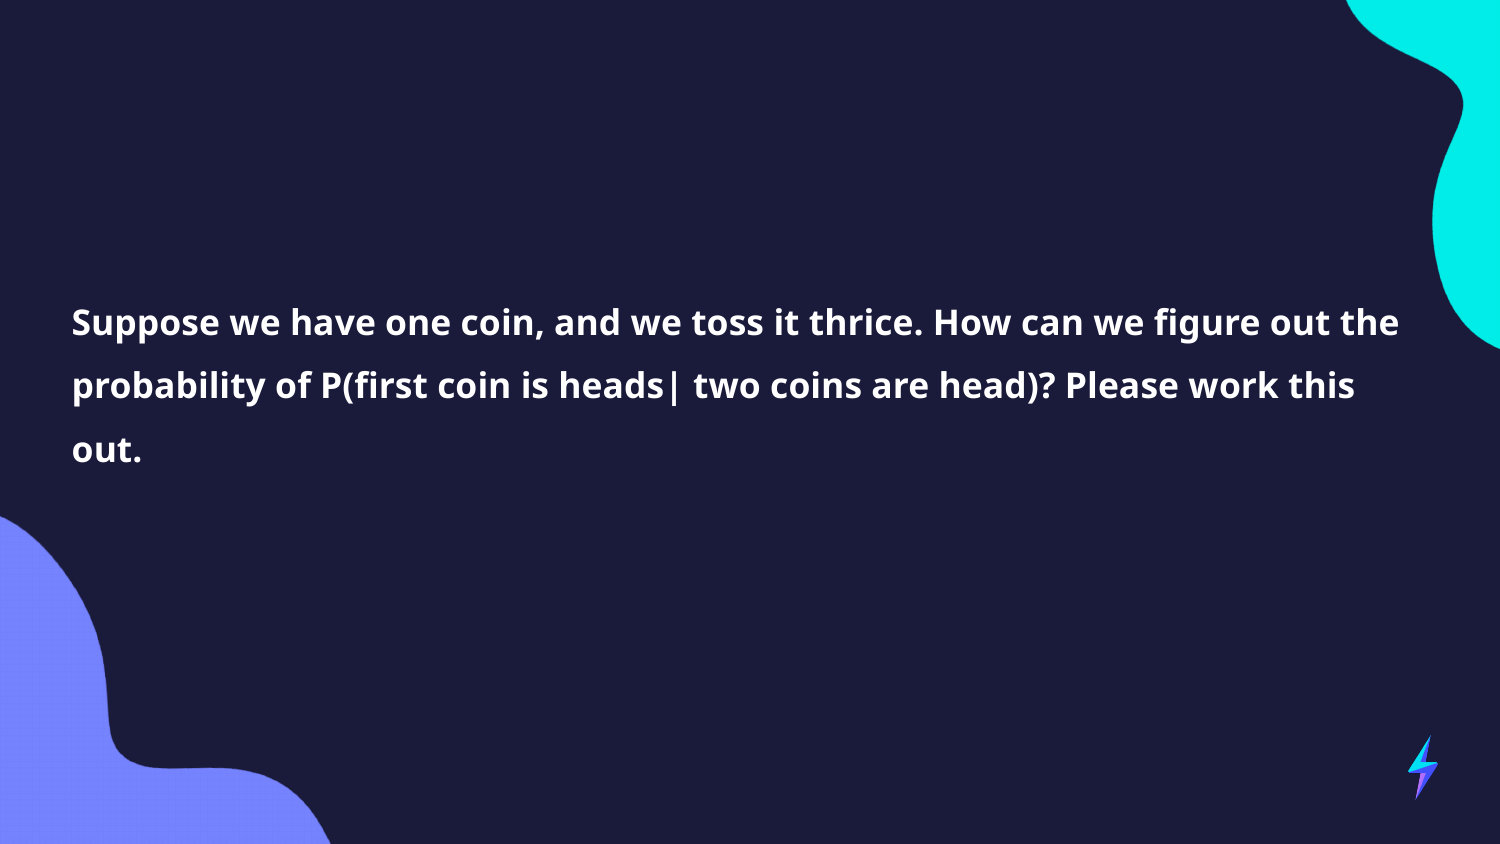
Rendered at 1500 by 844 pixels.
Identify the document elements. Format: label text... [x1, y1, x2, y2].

picture [1408, 734, 1439, 801]
picture [0, 434, 433, 844]
picture [1219, 0, 1500, 397]
text_box Suppose we have one coin, and we toss it thrice. How can we figure out the probability of P(first coin is heads| two coins are head)? Please work this out. [56, 263, 1444, 485]
